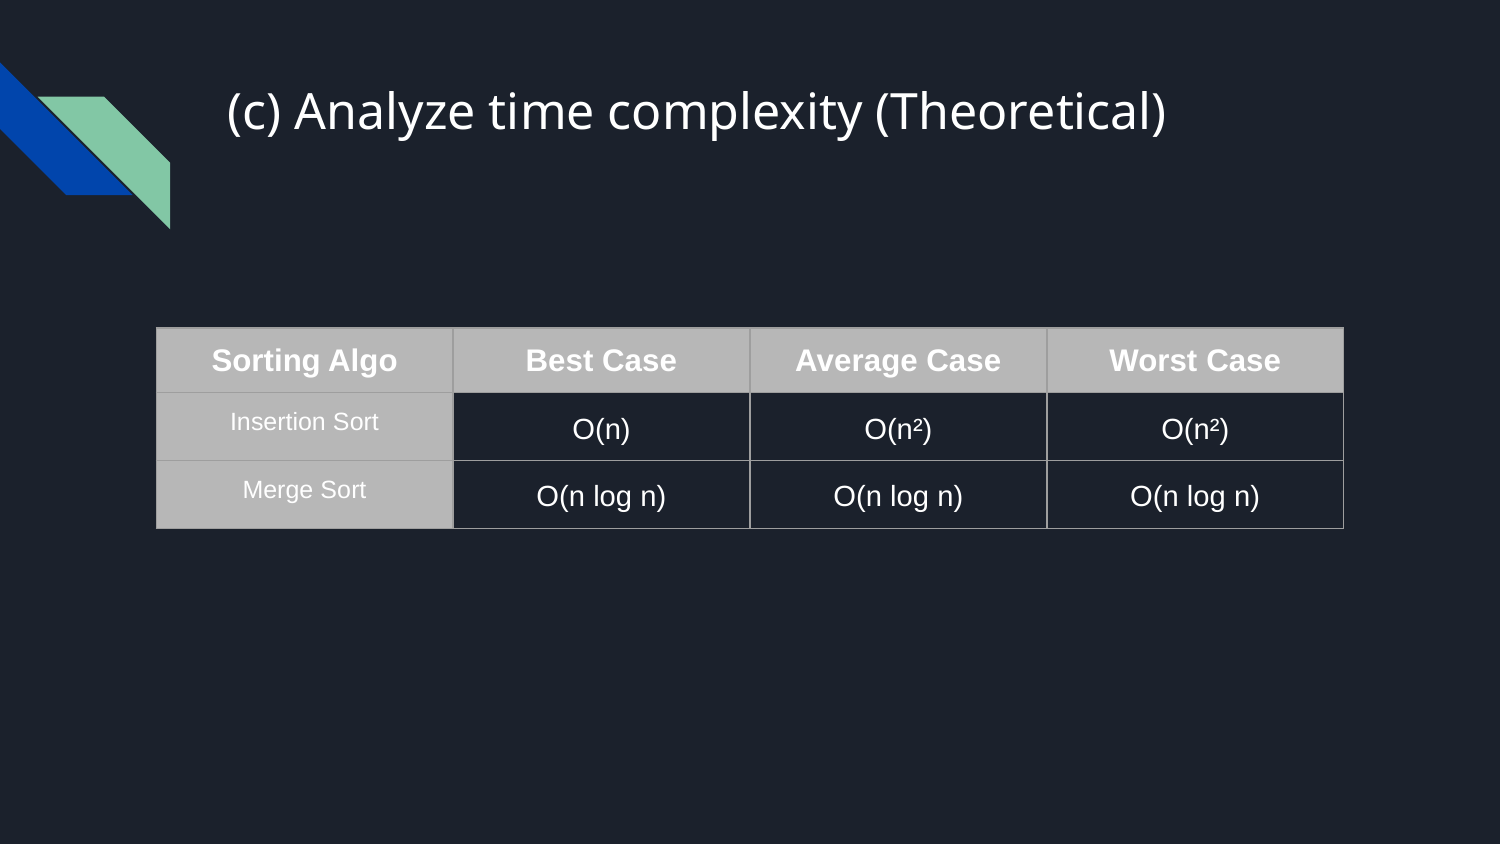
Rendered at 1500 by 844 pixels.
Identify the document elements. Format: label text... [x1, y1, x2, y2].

table_header Average Case [751, 329, 1046, 392]
table_cell Insertion Sort [157, 393, 452, 460]
table_header Worst Case [1048, 329, 1343, 392]
table_cell O(n log n) [454, 461, 749, 528]
table_cell O(n) [454, 393, 749, 460]
table_cell O(n²) [751, 393, 1046, 460]
table_header Best Case [454, 329, 749, 392]
table_header Sorting Algo [157, 329, 452, 392]
table_cell Merge Sort [157, 461, 452, 528]
table_cell O(n log n) [751, 461, 1046, 528]
table_cell O(n log n) [1048, 461, 1343, 528]
title (c) Analyze time complexity (Theoretical) [212, 64, 1368, 215]
table_cell O(n²) [1048, 393, 1343, 460]
